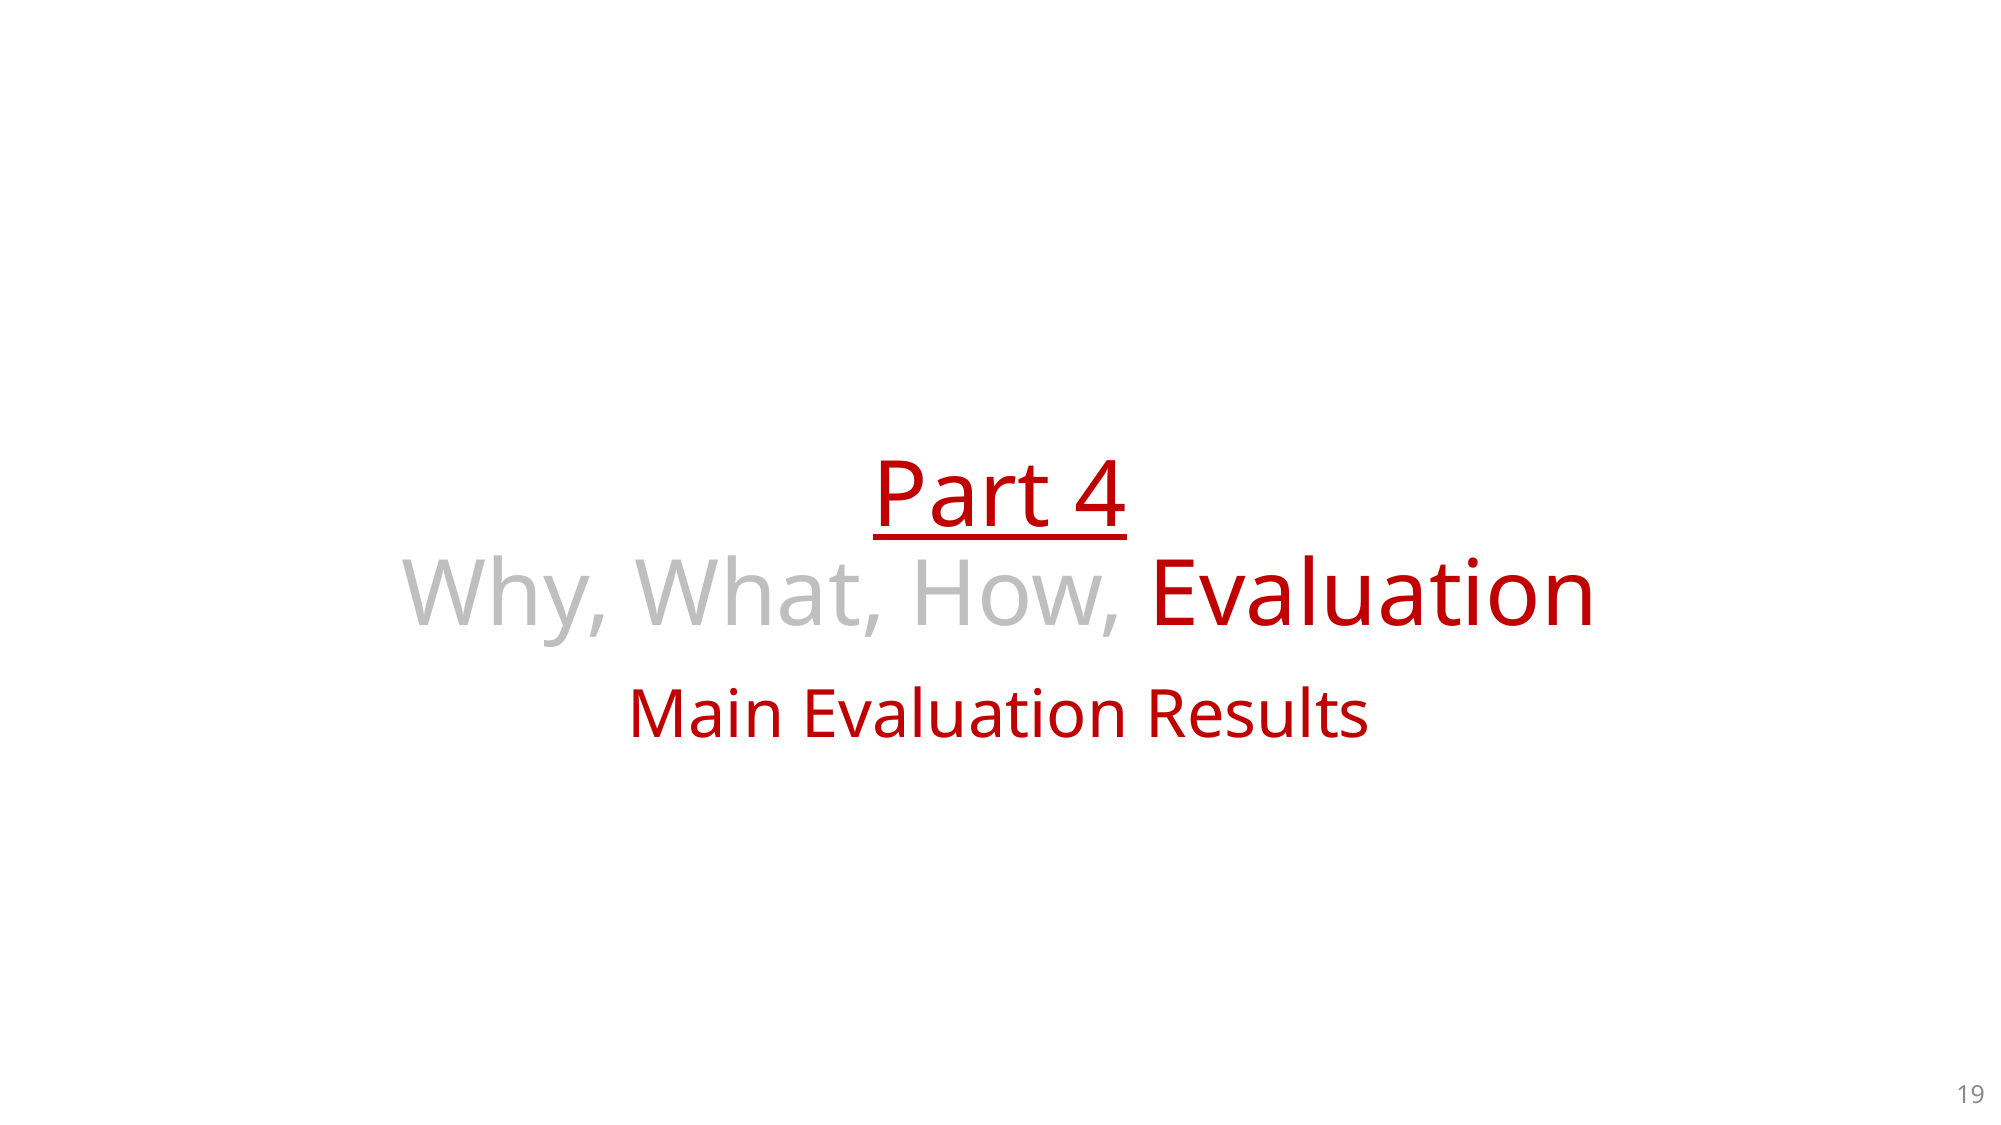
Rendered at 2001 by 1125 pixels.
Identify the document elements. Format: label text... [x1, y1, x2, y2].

text_box Main Evaluation Results [328, 663, 1672, 838]
title Part 4 Why, What, How, Evaluation [39, 168, 1961, 924]
slide_number 19 [1550, 1065, 2000, 1125]
